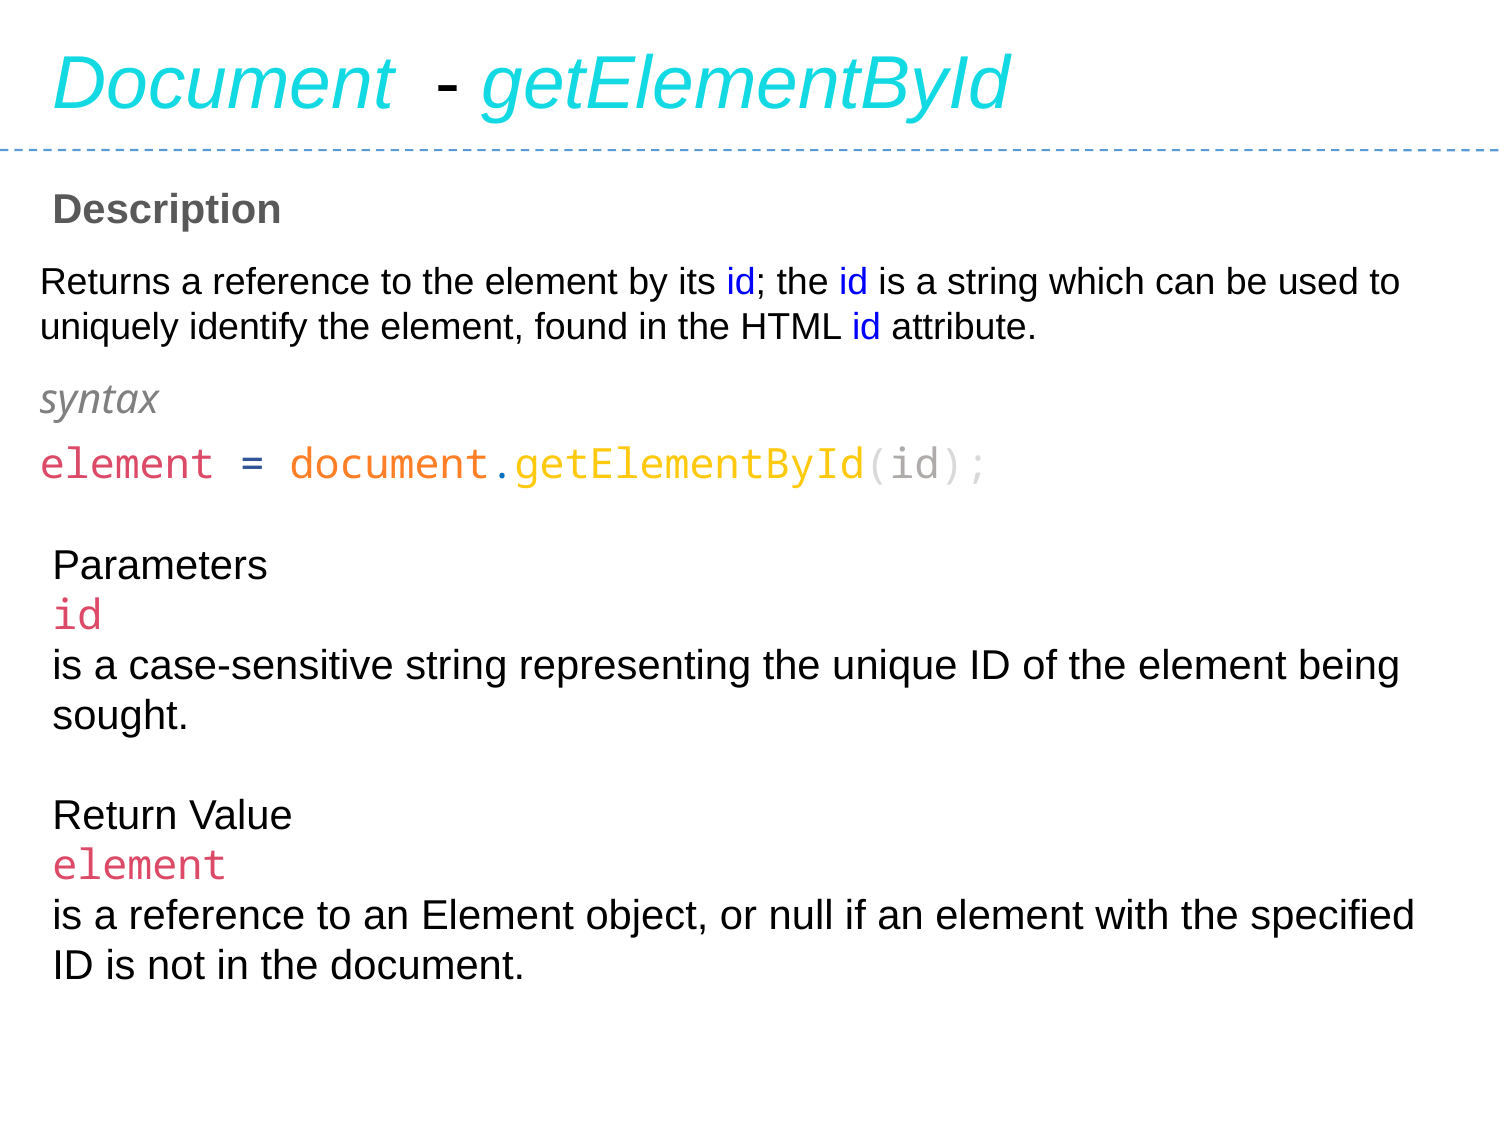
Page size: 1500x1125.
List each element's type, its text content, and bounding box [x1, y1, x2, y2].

text_box Parameters id is a case-sensitive string representing the unique ID of the element being sought. Return Value element is a reference to an Element object, or null if an element with the specified ID is not in the document. [37, 530, 1450, 996]
text_box Document - getElementById [37, 26, 1450, 131]
text_box Returns a reference to the element by its id; the id is a string which can be used to uniquely identify the element, found in the HTML id attribute. [24, 249, 1475, 355]
text_box Description [37, 174, 1450, 240]
text_box element = document.getElementById(id); [24, 430, 1475, 494]
text_box syntax [24, 364, 1475, 430]
